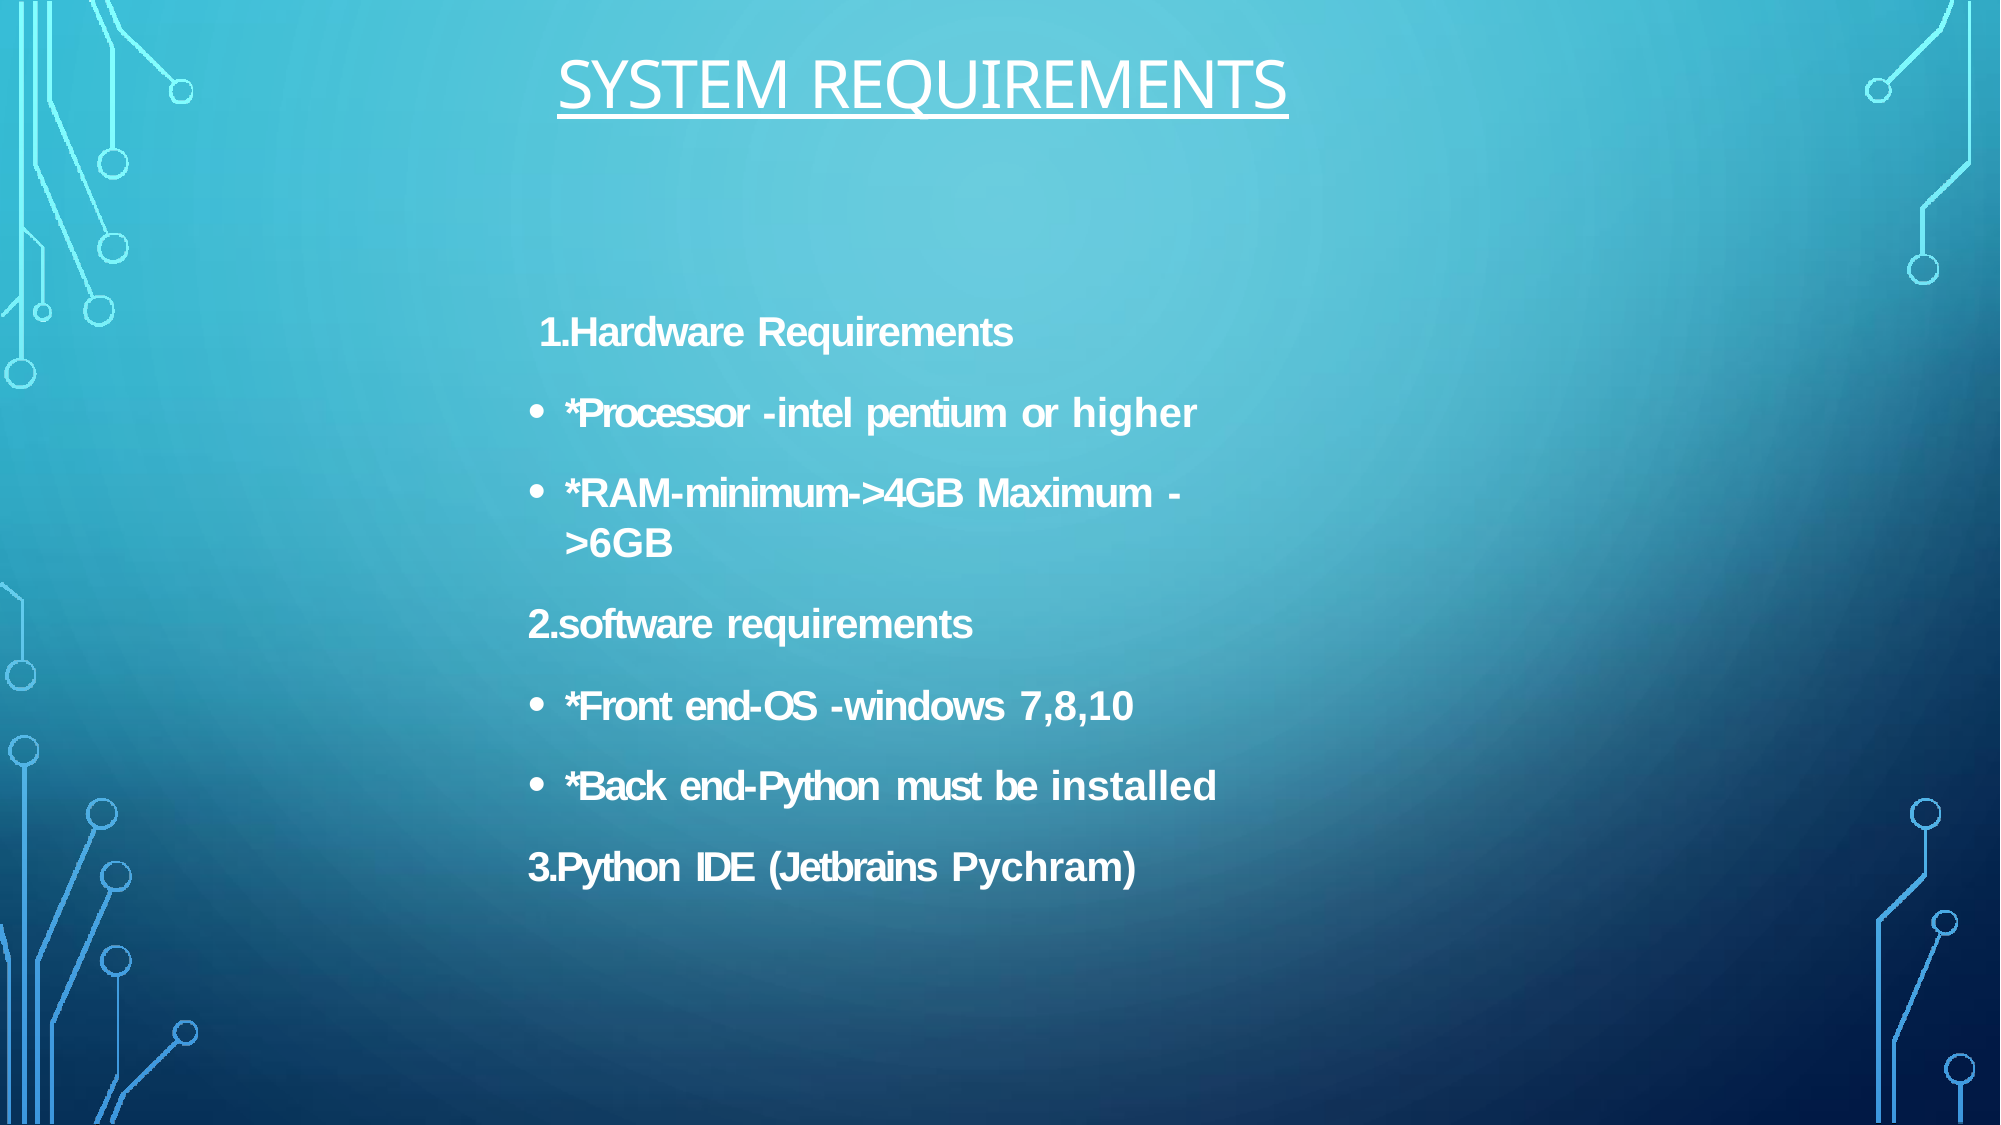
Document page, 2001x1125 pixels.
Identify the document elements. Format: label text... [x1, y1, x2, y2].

picture [0, 0, 2000, 1125]
text_box 1.Hardware Requirements *Processor -intel pentium or higher *RAM-minimum->4GB Maximum ->6GB 2.software requirements *Front end-OS -windows 7,8,10 *Back end-Python must be installed 3.Python IDE (Jetbrains Pychram) [525, 284, 1277, 890]
title SYSTEM REQUIREMENTS [555, 39, 1352, 230]
